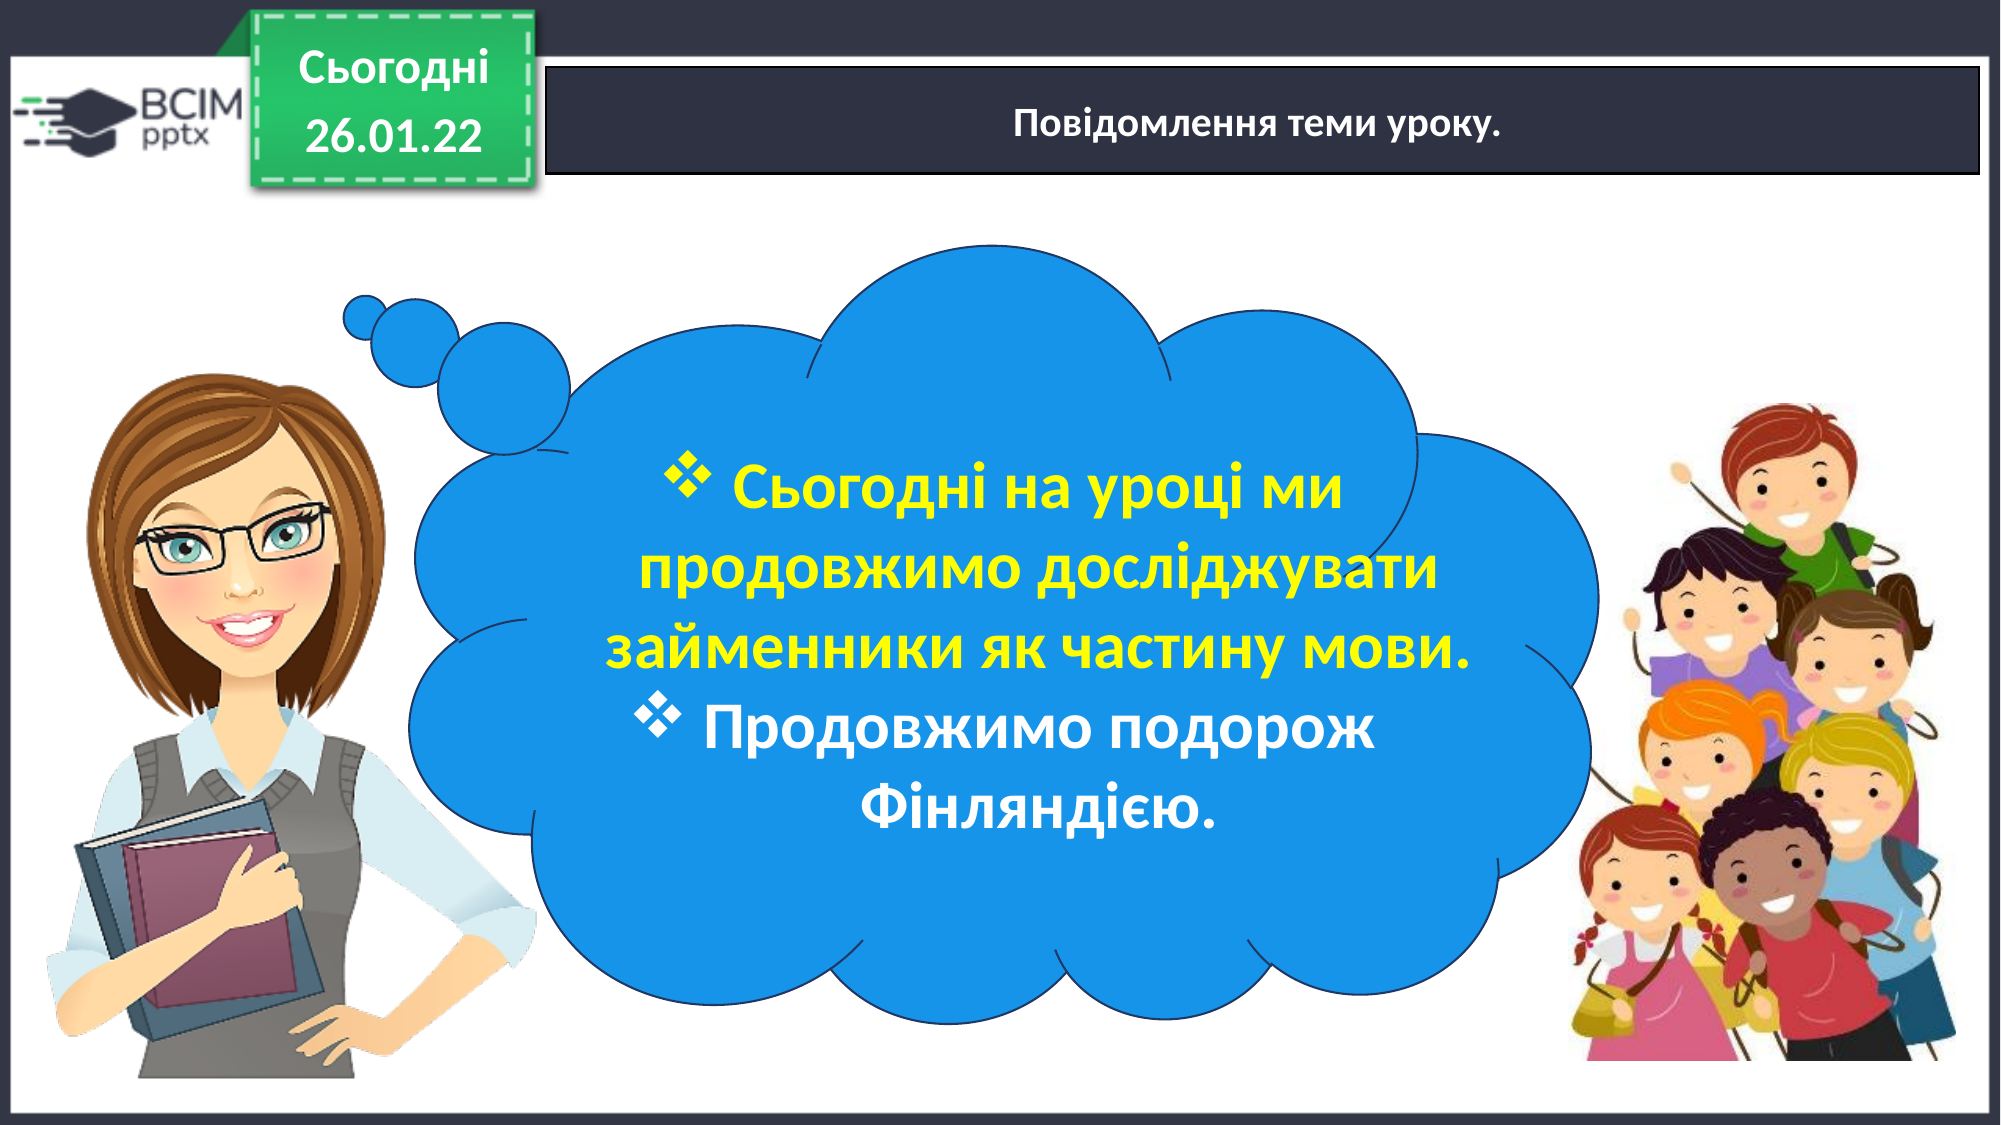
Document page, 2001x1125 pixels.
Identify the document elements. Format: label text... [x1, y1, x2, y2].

text_box Повідомлення теми уроку. [545, 66, 1980, 175]
text_box [574, 244, 1438, 434]
text_box [342, 294, 570, 373]
text_box [574, 457, 1567, 1026]
text_box Сьогодні на уроці ми продовжимо досліджувати займенники як частину мови. Продовжимо подорож Фінляндією. [574, 434, 1513, 850]
picture [0, 0, 2001, 1125]
text_box Сьогодні [284, 26, 535, 101]
text_box 26.01.22 [263, 101, 524, 164]
